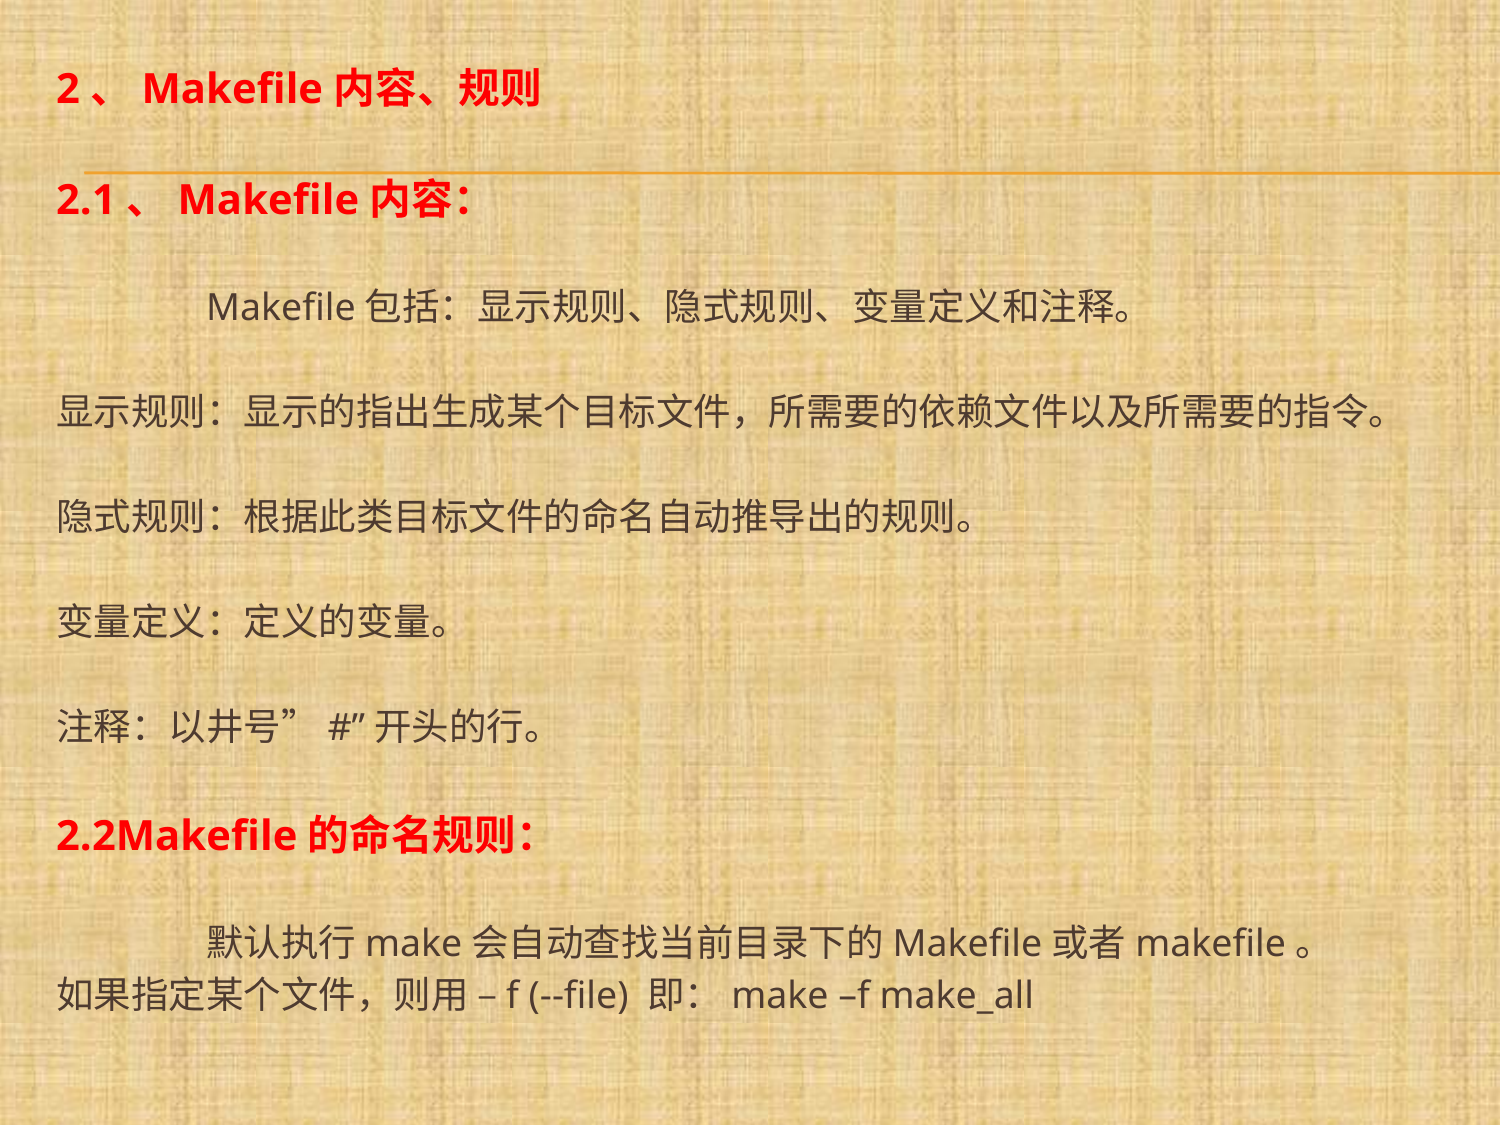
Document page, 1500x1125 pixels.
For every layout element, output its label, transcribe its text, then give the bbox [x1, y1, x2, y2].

picture [0, 0, 1500, 1125]
list 2、Makefile内容、规则 2.1、Makefile内容： Makefile包括：显示规则、隐式规则、变量定义和注释。 显示规则：显示的指出生成某个目标文件，所需要的依赖文件以及所需要的指令。 隐式规则：根据此类目标文件的命名自动推导出的规则。 变量定义：定义的变量。 注释：以井号”#”开头的行。 2.2Makefile的命名规则： 默认执行make会自动查找当前目录下的Makefile或者makefile。 如果指定某个文件，则用 –f (--file) 即：make –f make_all [41, 54, 1459, 1083]
